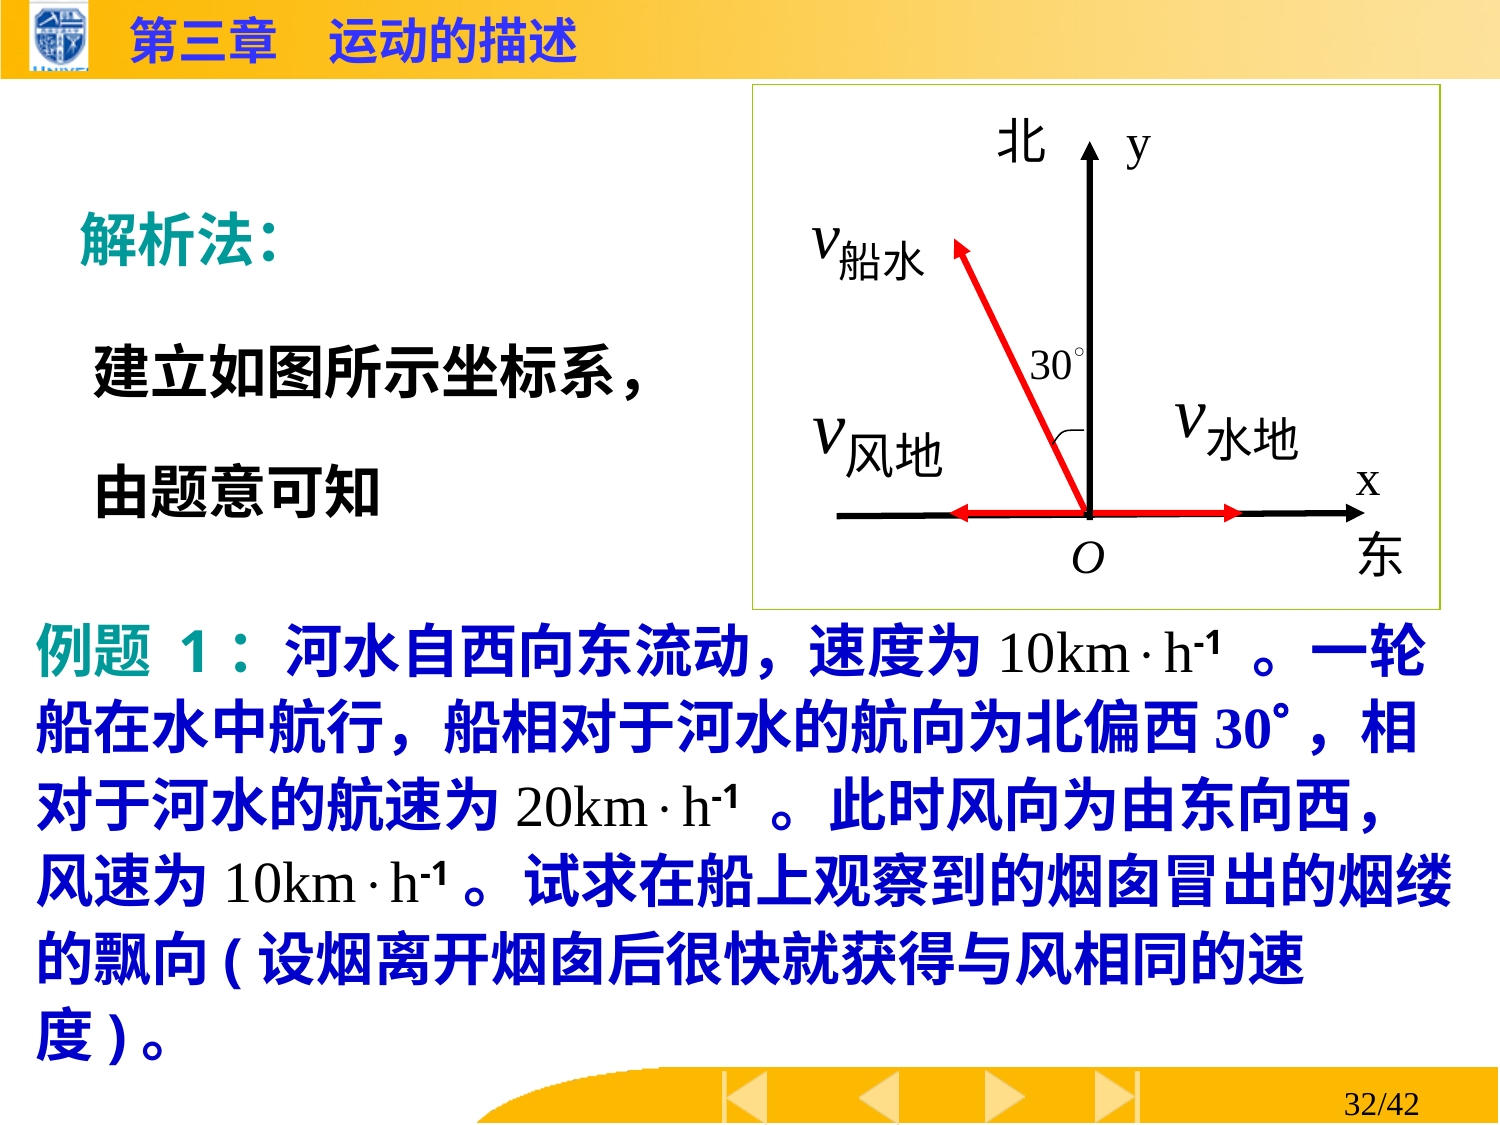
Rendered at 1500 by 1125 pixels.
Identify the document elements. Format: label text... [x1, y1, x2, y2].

picture [477, 1076, 1167, 1125]
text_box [64, 84, 1444, 610]
picture [0, 0, 1500, 79]
slide_number 32/42 [1167, 1076, 1436, 1125]
text_box 例题 1：河水自西向东流动，速度为10kmh-1 。一轮船在水中航行，船相对于河水的航向为北偏西30，相对于河水的航速为20kmh-1 。此时风向为由东向西，风速为10kmh-1。试求在船上观察到的烟囱冒出的烟缕的飘向(设烟离开烟囱后很快就获得与风相同的速度)。 [20, 599, 1471, 1076]
picture [1436, 1067, 1498, 1123]
